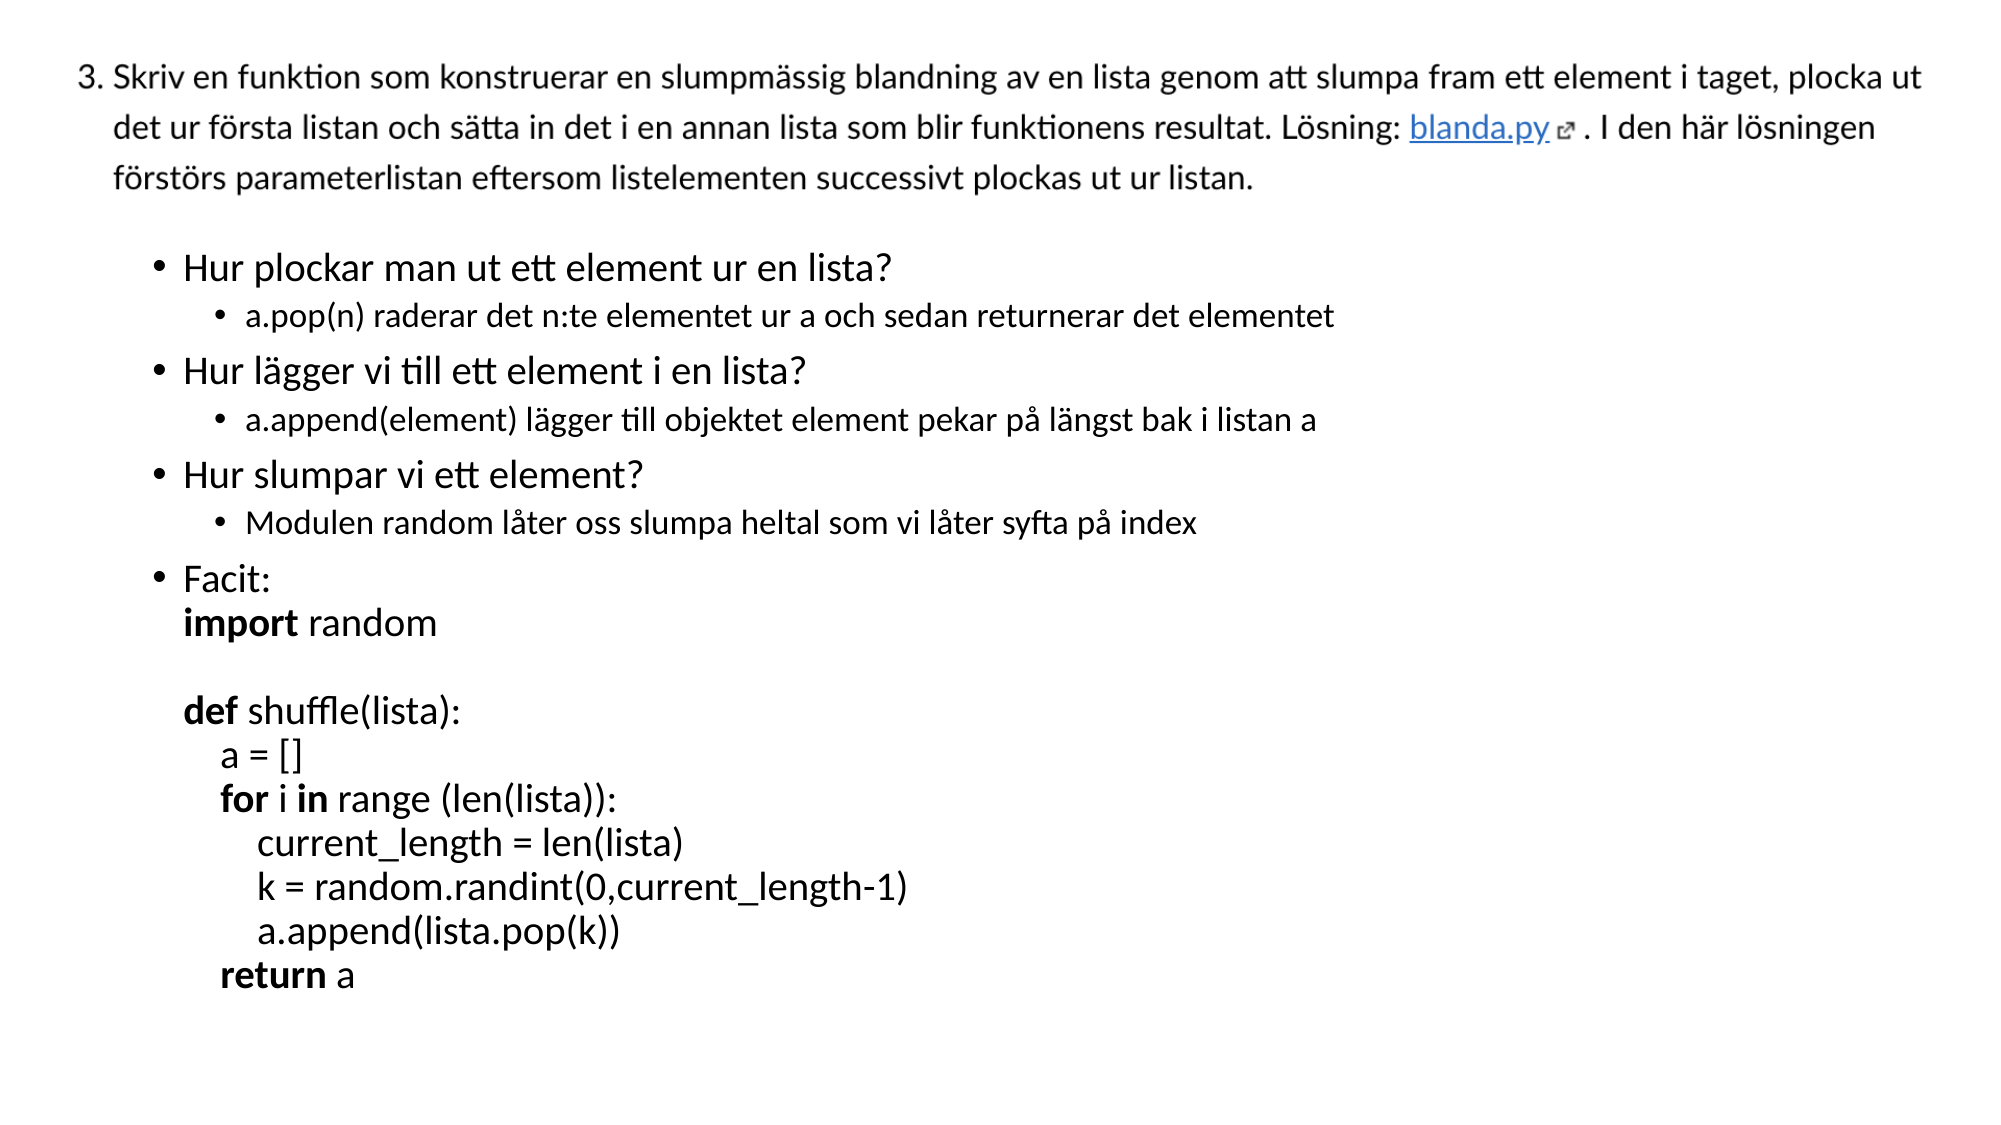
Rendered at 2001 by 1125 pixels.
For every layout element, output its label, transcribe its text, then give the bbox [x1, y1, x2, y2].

picture [69, 57, 1931, 204]
list Hur plockar man ut ett element ur en lista? a.pop(n) raderar det n:te elementet ur a och sedan returnerar det elementet Hur lägger vi till ett element i en lista? a.append(element) lägger till objektet element pekar på längst bak i listan a Hur slumpar vi ett element? Modulen random låter oss slumpa heltal som vi låter syfta på index Facit: import random def shuffle(lista): a = [] for i in range (len(lista)): current_length = len(lista) k = random.randint(0,current_length-1) a.append(lista.pop(k)) return a [137, 238, 1863, 1014]
